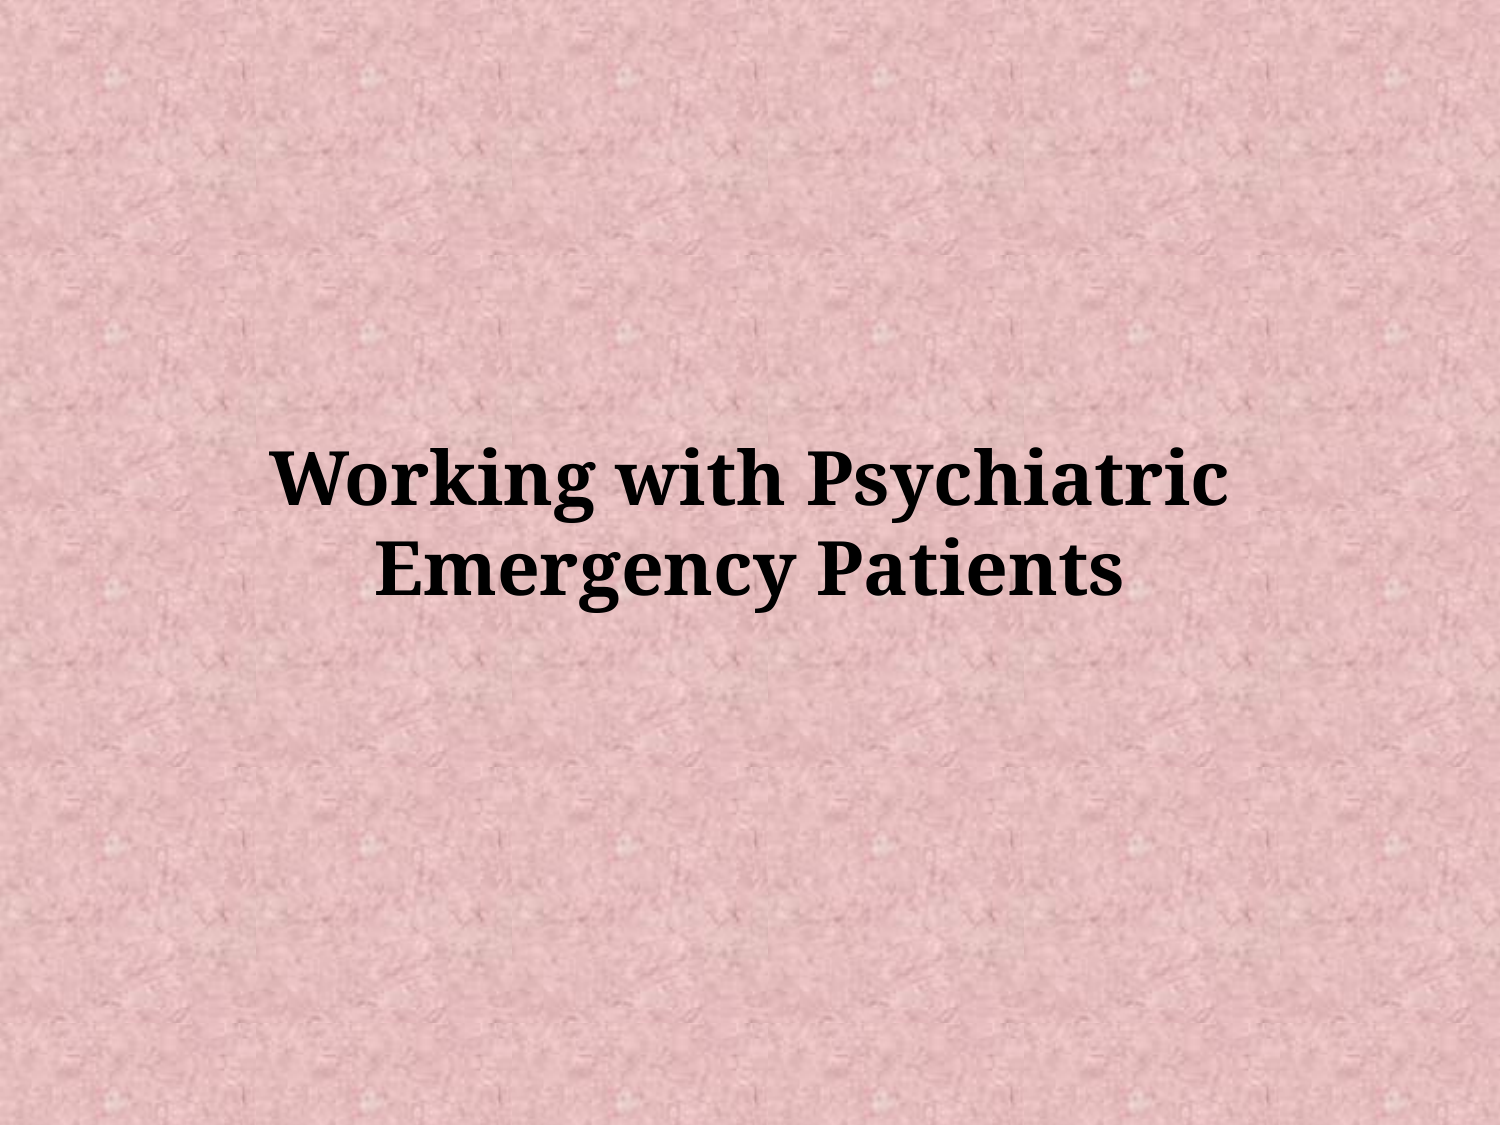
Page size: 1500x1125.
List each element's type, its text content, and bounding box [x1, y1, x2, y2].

picture [0, 0, 1500, 1125]
title Working with Psychiatric Emergency Patients [112, 399, 1388, 642]
